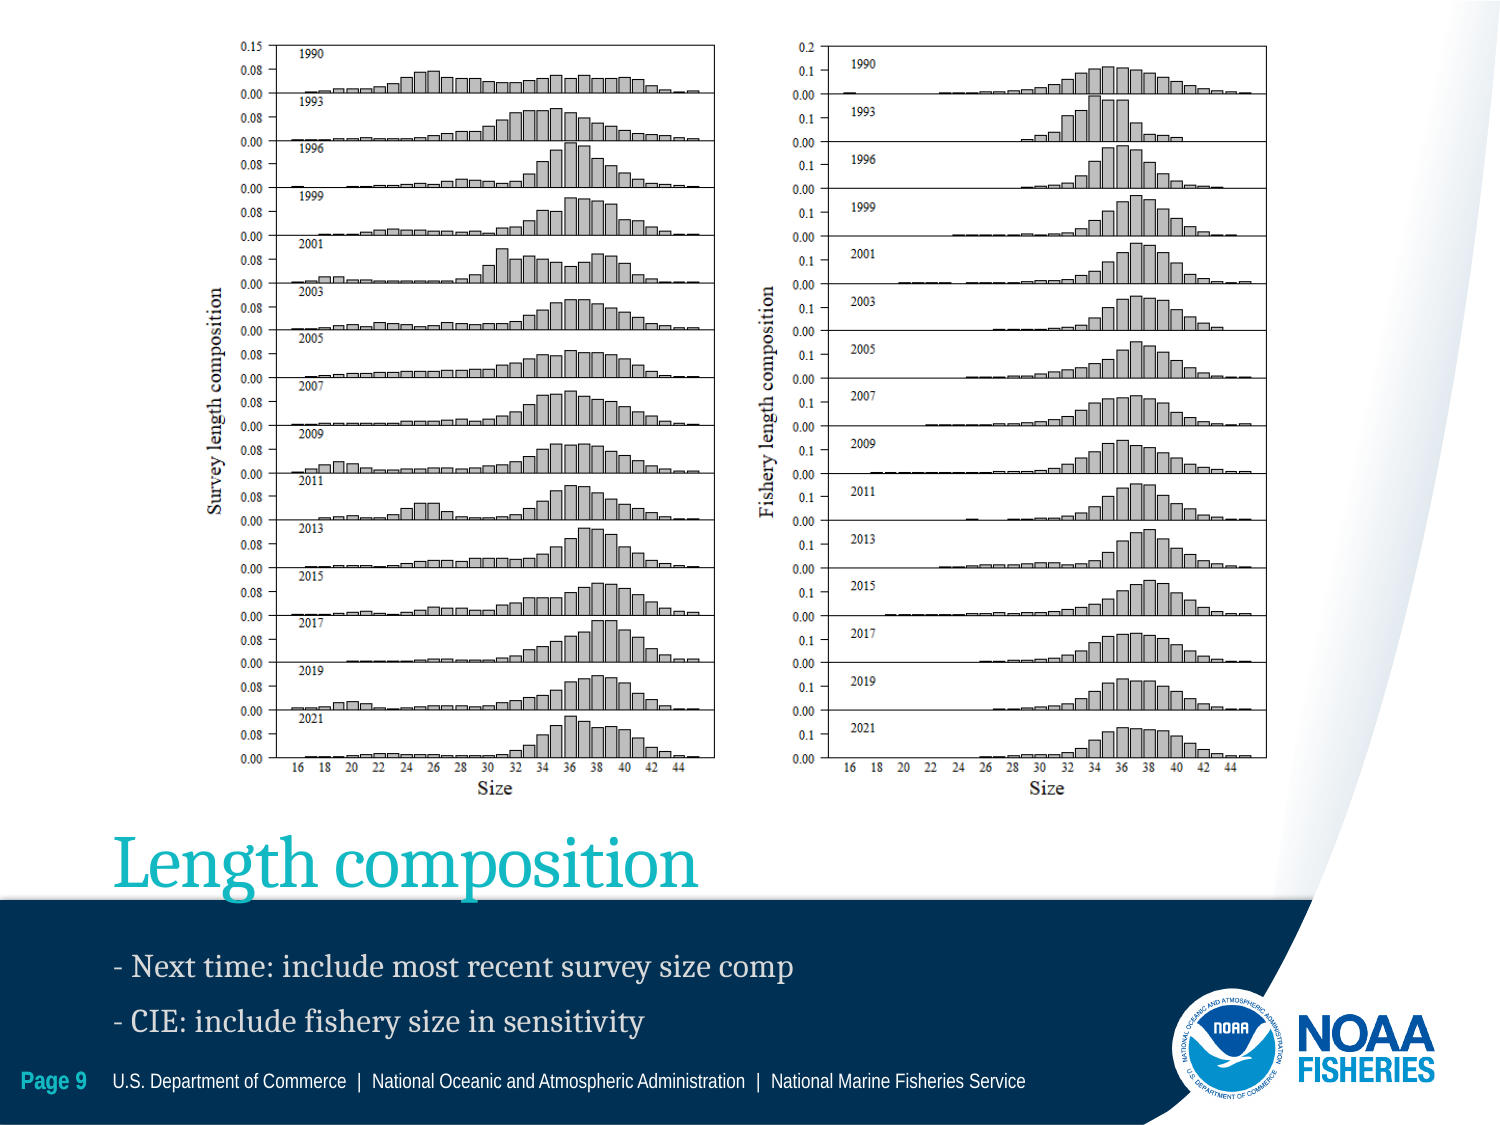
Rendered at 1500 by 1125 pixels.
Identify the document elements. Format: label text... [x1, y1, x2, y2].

picture [1424, 1061, 1435, 1070]
picture [749, 0, 1268, 805]
picture [196, 0, 716, 805]
picture [1172, 988, 1435, 1108]
list - Next time: include most recent survey size comp - CIE: include fishery size in sensitivity [112, 950, 1159, 1049]
title Length composition [112, 804, 1259, 904]
